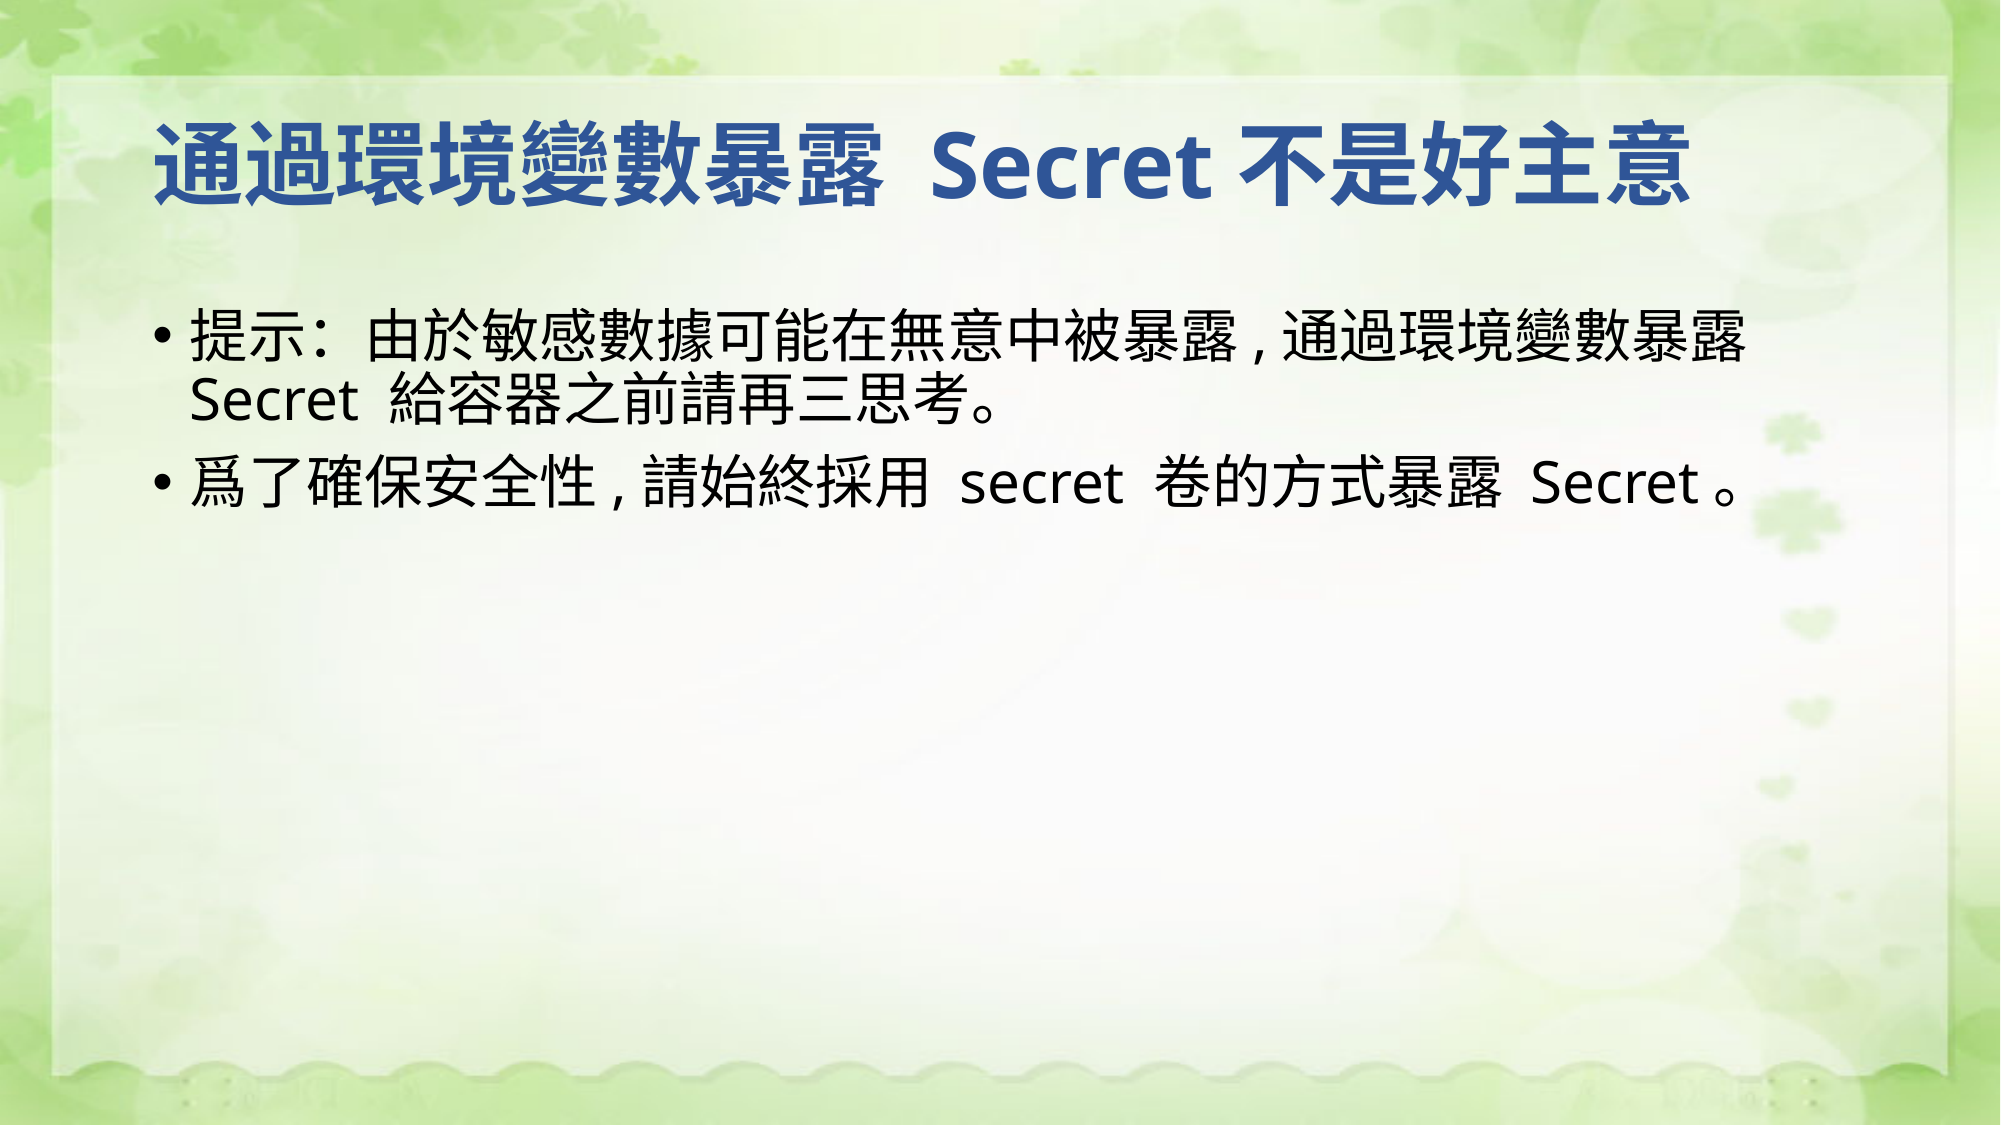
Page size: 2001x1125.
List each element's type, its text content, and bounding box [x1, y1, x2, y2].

picture [0, 0, 2001, 1125]
title 通過環境變數暴露 Secret不是好主意 [137, 59, 1863, 278]
list 提示：由於敏感數據可能在無意中被暴露,通過環境變數暴露 Secret 給容器之前請再三思考。 爲了確保安全性,請始終採用 secret 卷的方式暴露 Secret。 [137, 299, 1863, 1014]
